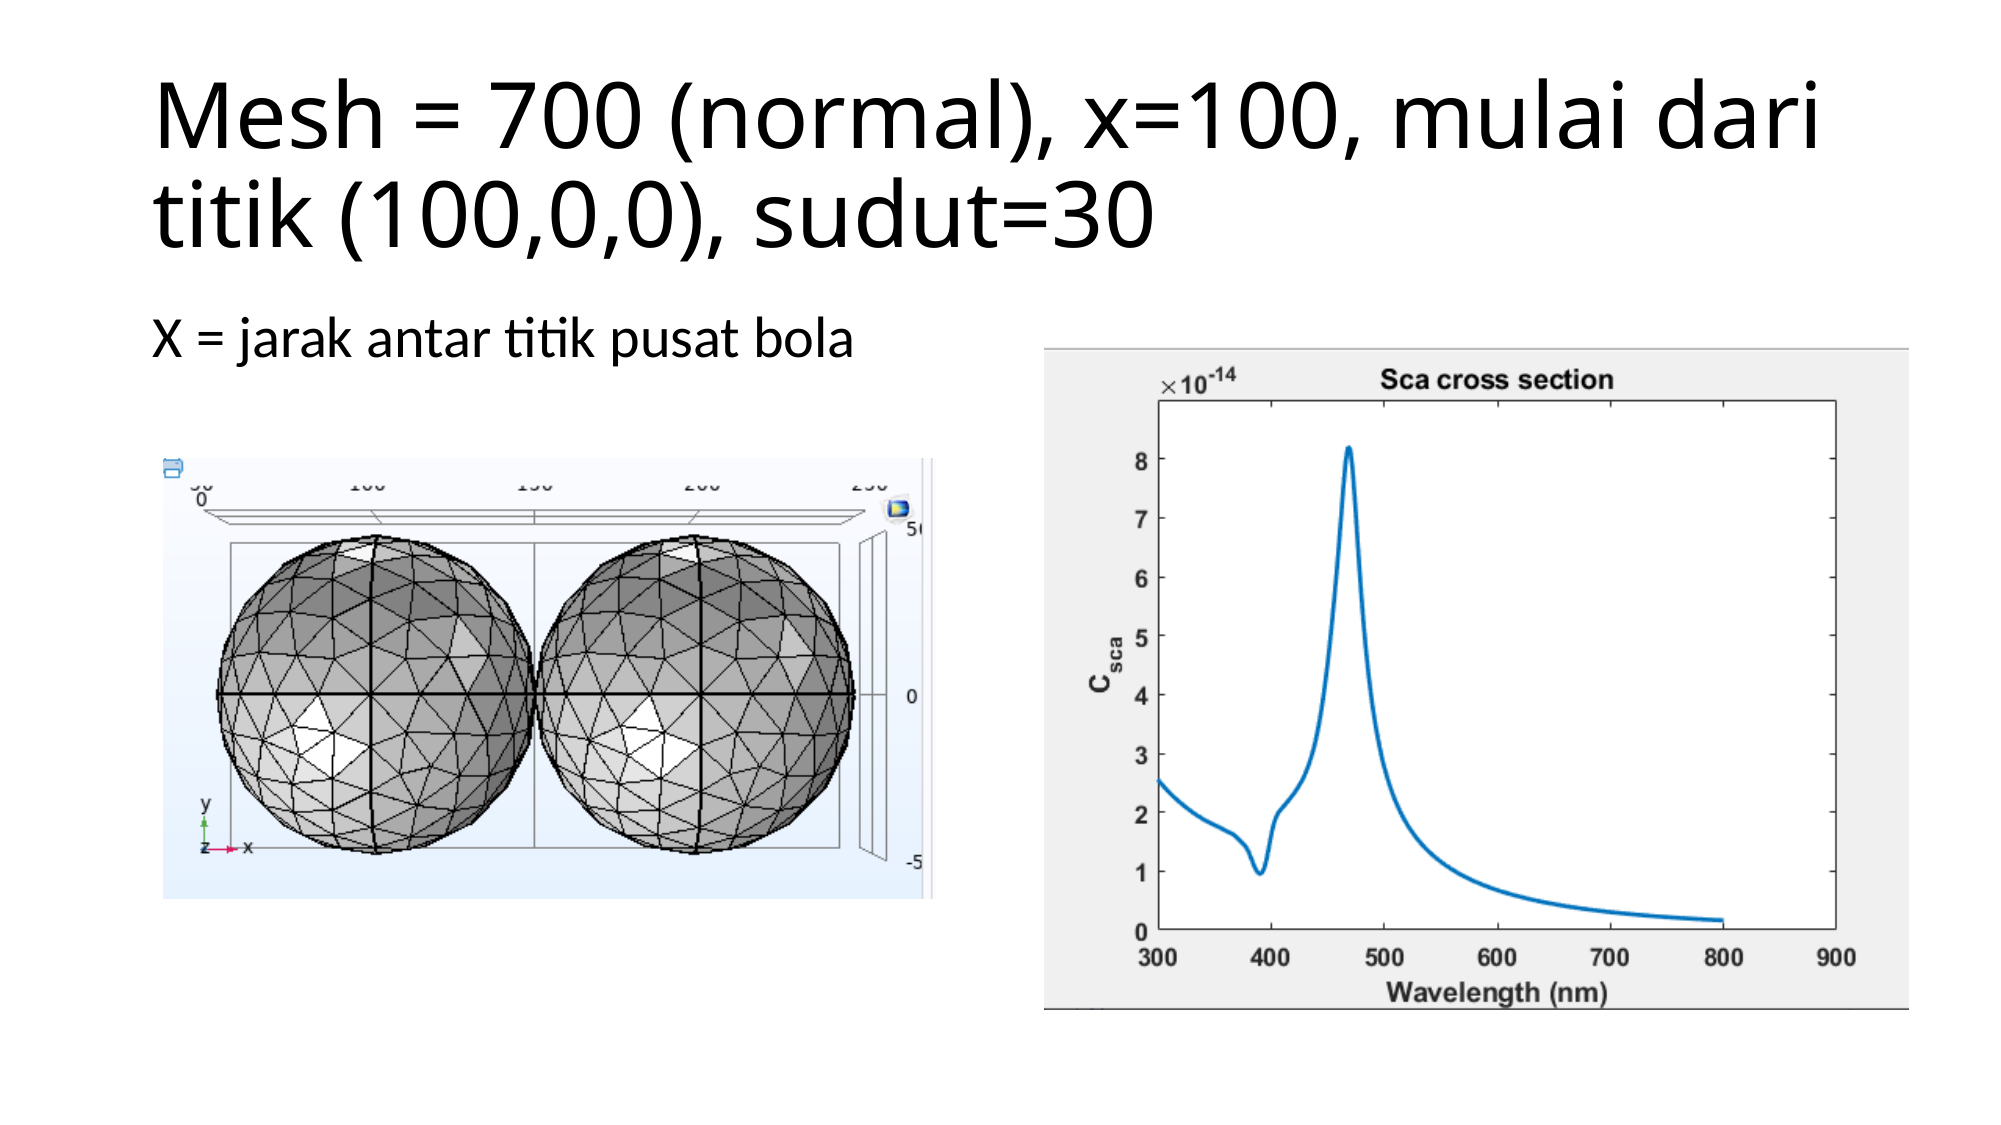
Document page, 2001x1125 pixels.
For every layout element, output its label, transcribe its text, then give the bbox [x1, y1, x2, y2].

picture [163, 458, 936, 899]
list X = jarak antar titik pusat bola [137, 299, 1863, 1014]
title Mesh = 700 (normal), x=100, mulai dari titik (100,0,0), sudut=30 [137, 59, 1863, 278]
picture [1044, 347, 1909, 1010]
